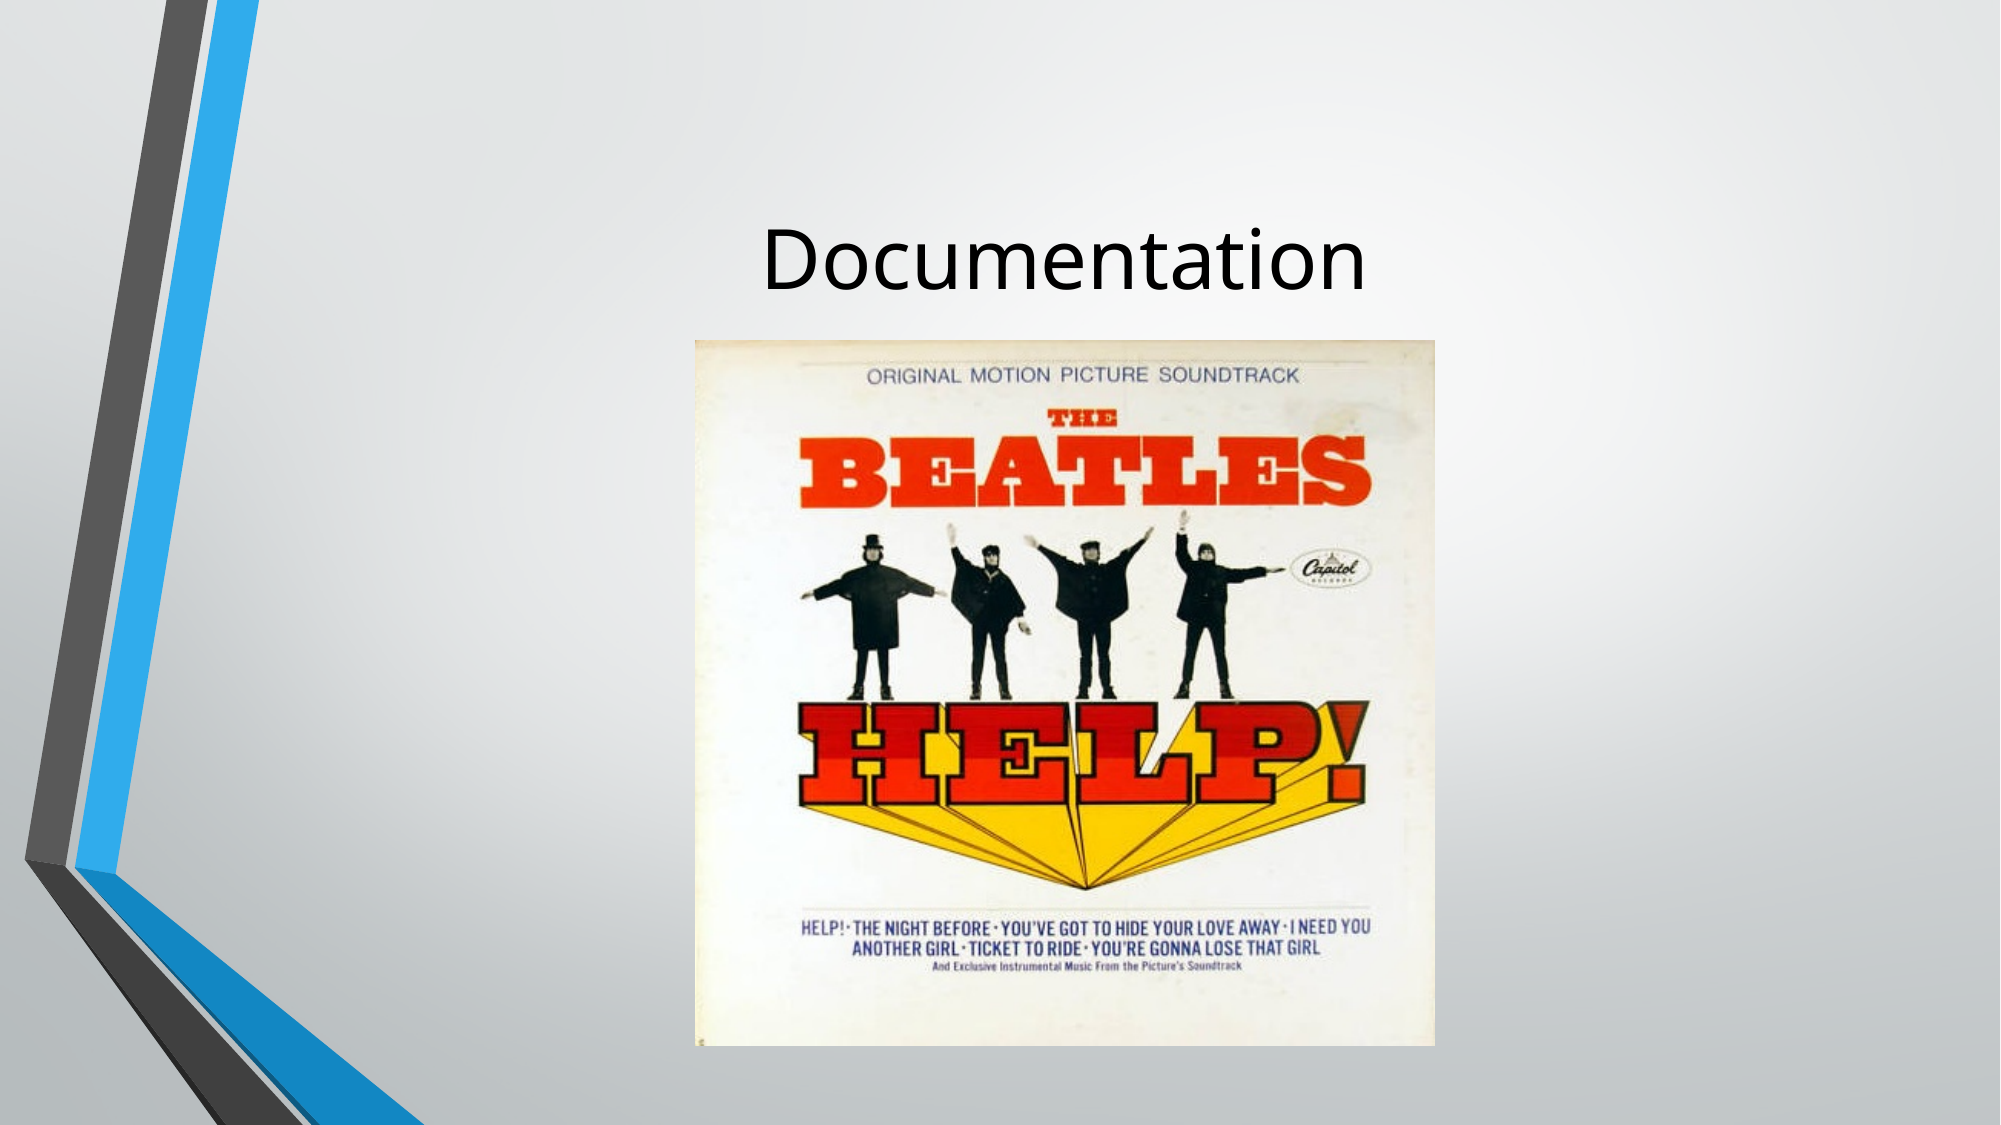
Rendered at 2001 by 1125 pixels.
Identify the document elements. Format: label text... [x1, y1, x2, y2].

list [695, 339, 1435, 1046]
title Documentation [243, 112, 1887, 400]
